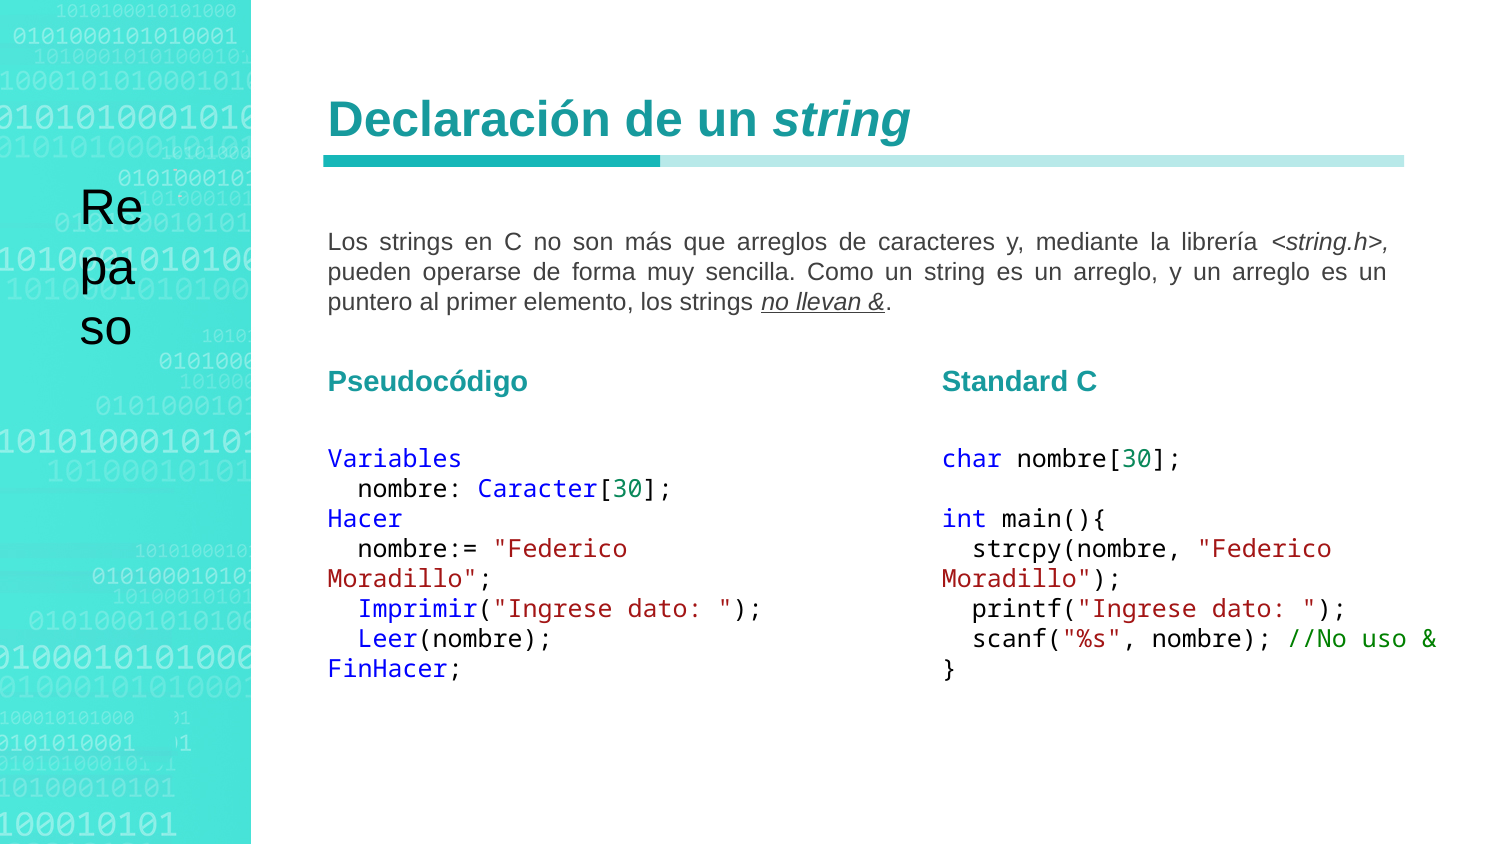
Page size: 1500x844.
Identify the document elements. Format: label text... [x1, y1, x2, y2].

text_box Standard C [927, 354, 1424, 405]
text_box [312, 79, 1405, 325]
text_box Pseudocódigo [312, 354, 809, 405]
picture [0, 0, 1500, 844]
text_box Variables nombre: Caracter[30]; Hacer nombre:= "Federico Moradillo"; Imprimir("Ingrese dato: "); Leer(nombre); FinHacer; [312, 435, 806, 690]
text_box char nombre[30]; int main(){ strcpy(nombre, "Federico Moradillo"); printf("Ingrese dato: "); scanf("%s", nombre); //No uso & } [927, 435, 1496, 690]
text_box Repaso [64, 166, 161, 362]
